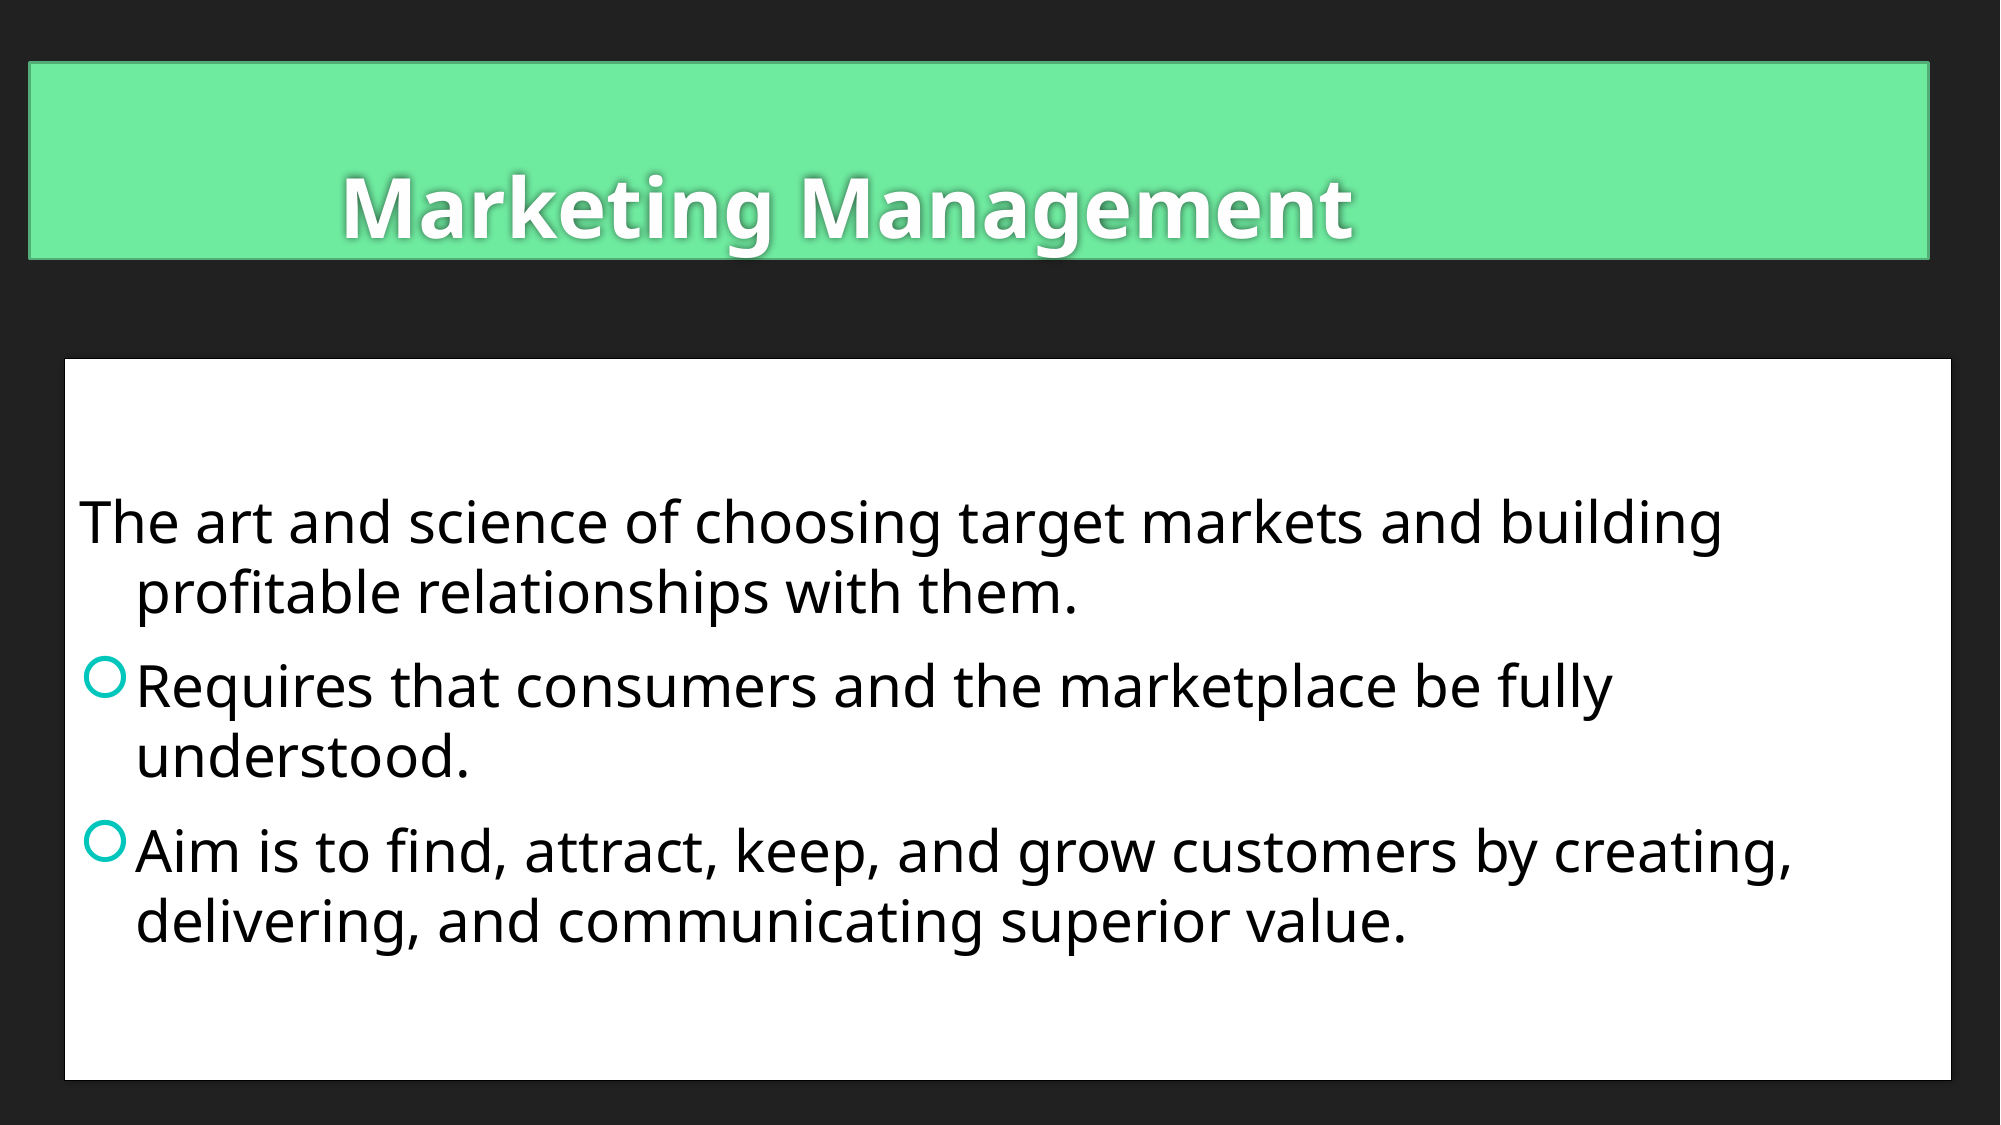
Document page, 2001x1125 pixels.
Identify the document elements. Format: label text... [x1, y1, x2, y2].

list The art and science of choosing target markets and building profitable relationships with them. Requires that consumers and the marketplace be fully understood. Aim is to find, attract, keep, and grow customers by creating, delivering, and communicating superior value. [64, 358, 1952, 1081]
title Marketing Management [324, 75, 1700, 263]
text_box [28, 61, 1930, 260]
